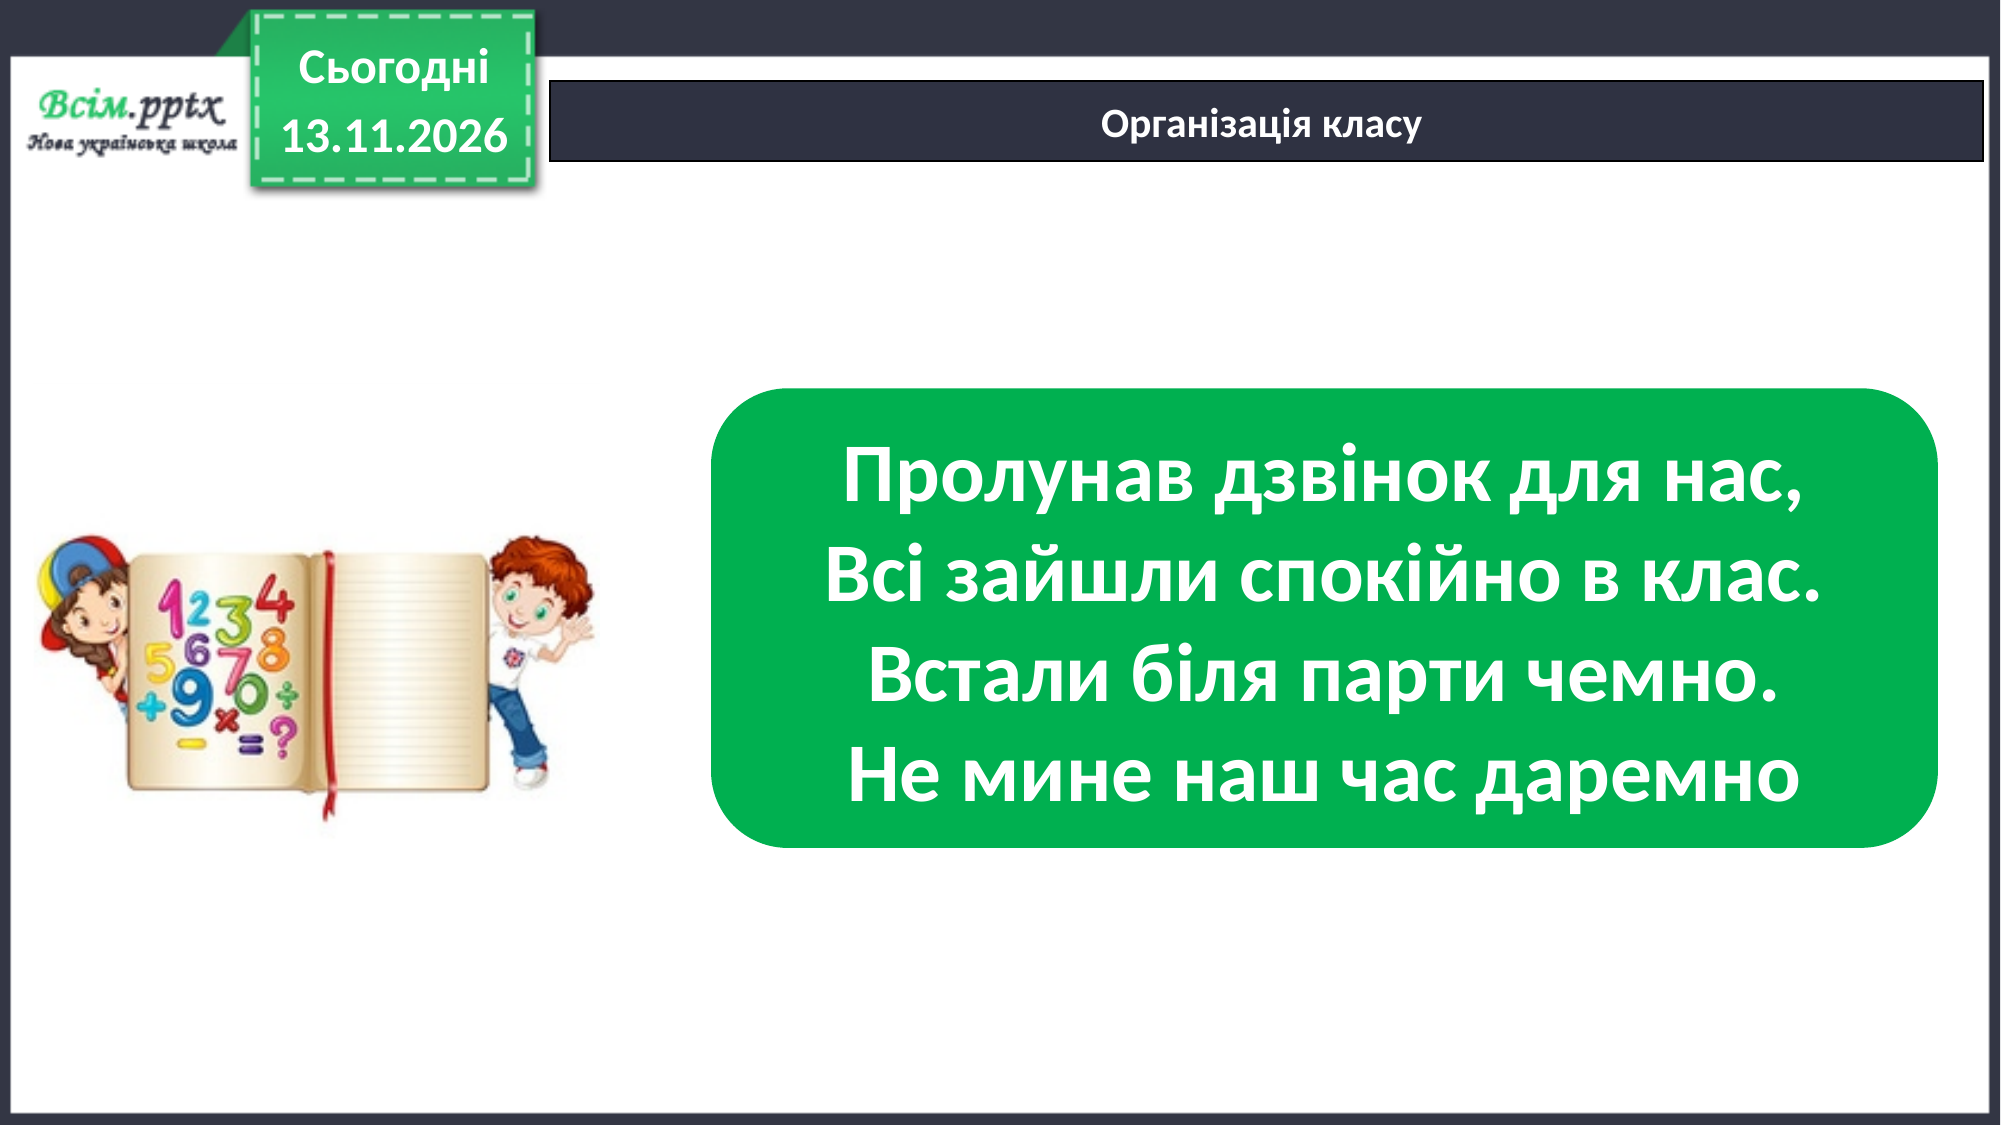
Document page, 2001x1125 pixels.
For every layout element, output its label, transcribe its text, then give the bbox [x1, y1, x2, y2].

picture [0, 0, 2001, 1125]
text_box 27.01.2022 [263, 101, 524, 164]
text_box Сьогодні [284, 26, 535, 101]
text_box Організація класу [549, 80, 1984, 162]
text_box Пролунав дзвінок для нас, Всі зайшли спокійно в клас. Встали біля парти чемно. Не мине наш час даремно [711, 388, 1938, 848]
